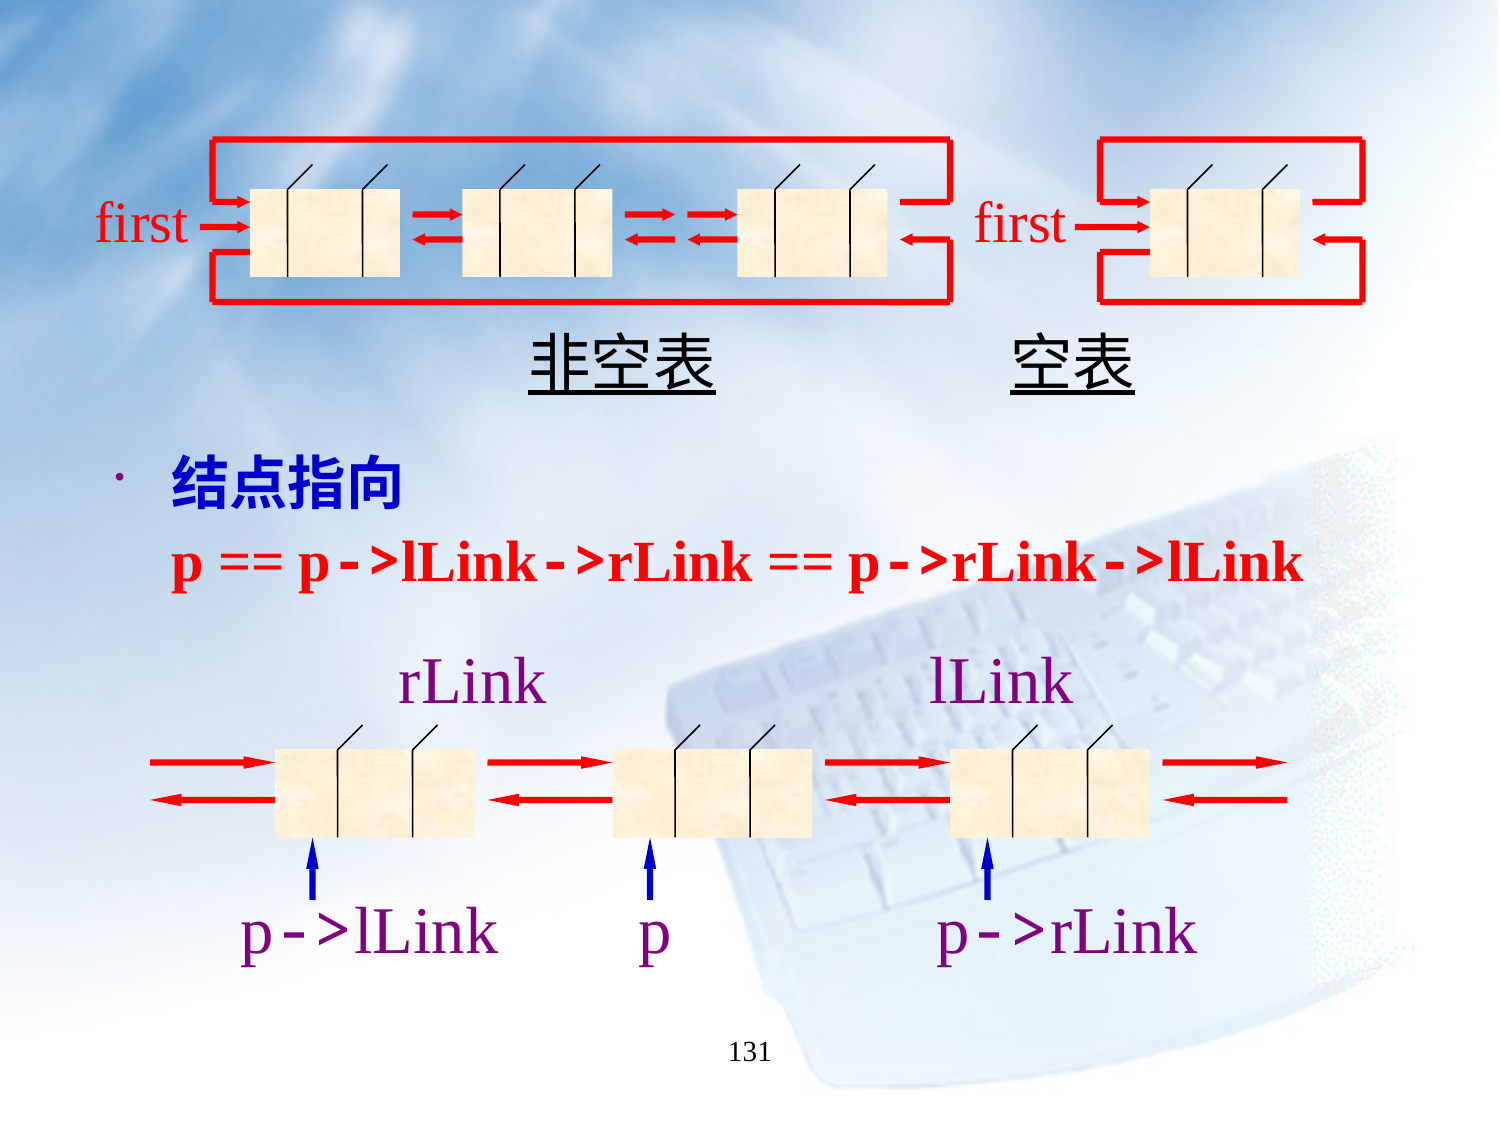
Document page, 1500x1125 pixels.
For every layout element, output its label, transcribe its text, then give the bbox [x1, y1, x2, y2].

slide_number 131 [512, 1025, 988, 1100]
picture [0, 0, 1500, 1125]
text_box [74, 139, 1363, 303]
list 结点指向 p == p->lLink->rLink == p->rLink->lLink [99, 431, 1450, 632]
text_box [149, 629, 1288, 976]
text_box 非空表 空表 [509, 314, 1154, 408]
